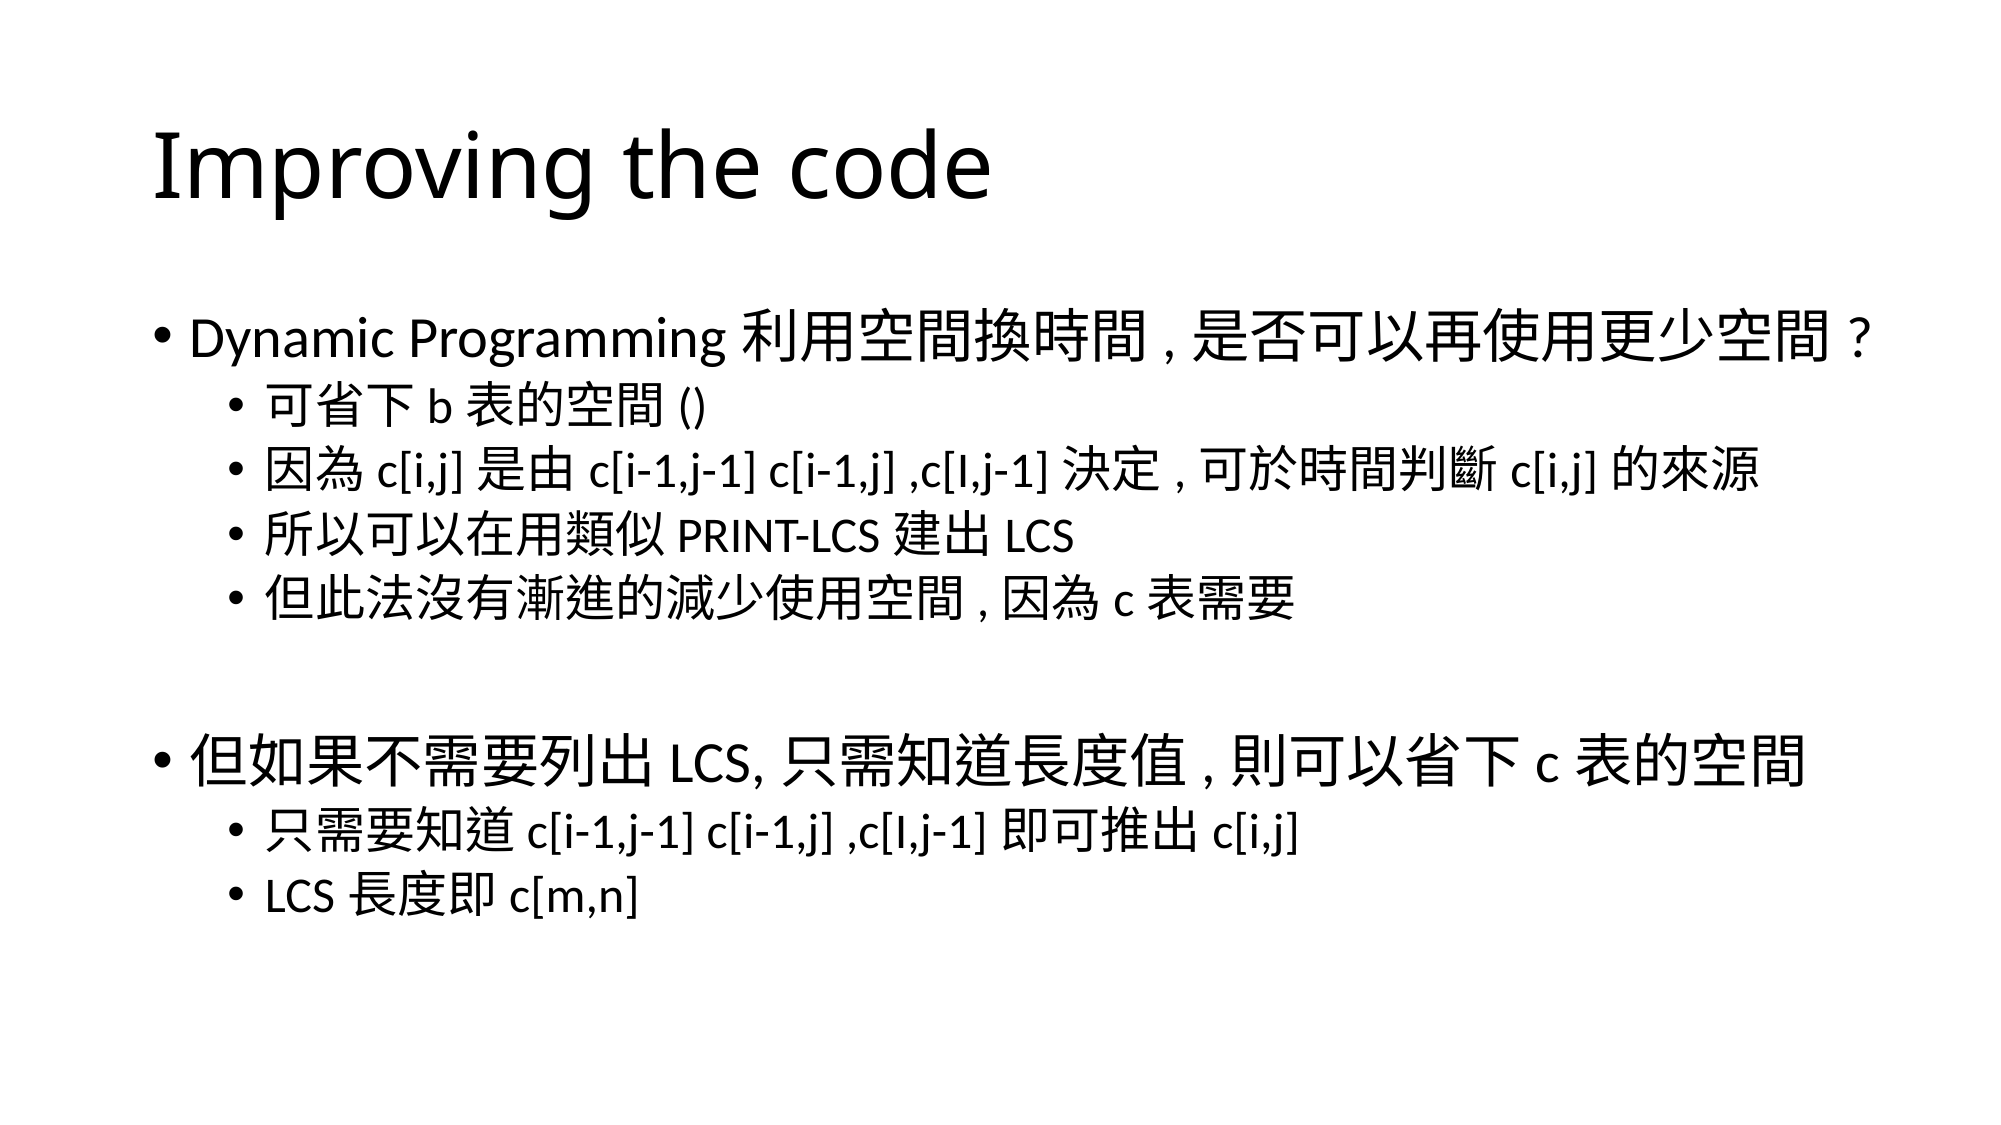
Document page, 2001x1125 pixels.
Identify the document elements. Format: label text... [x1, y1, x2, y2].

title Improving the code [137, 59, 1863, 278]
